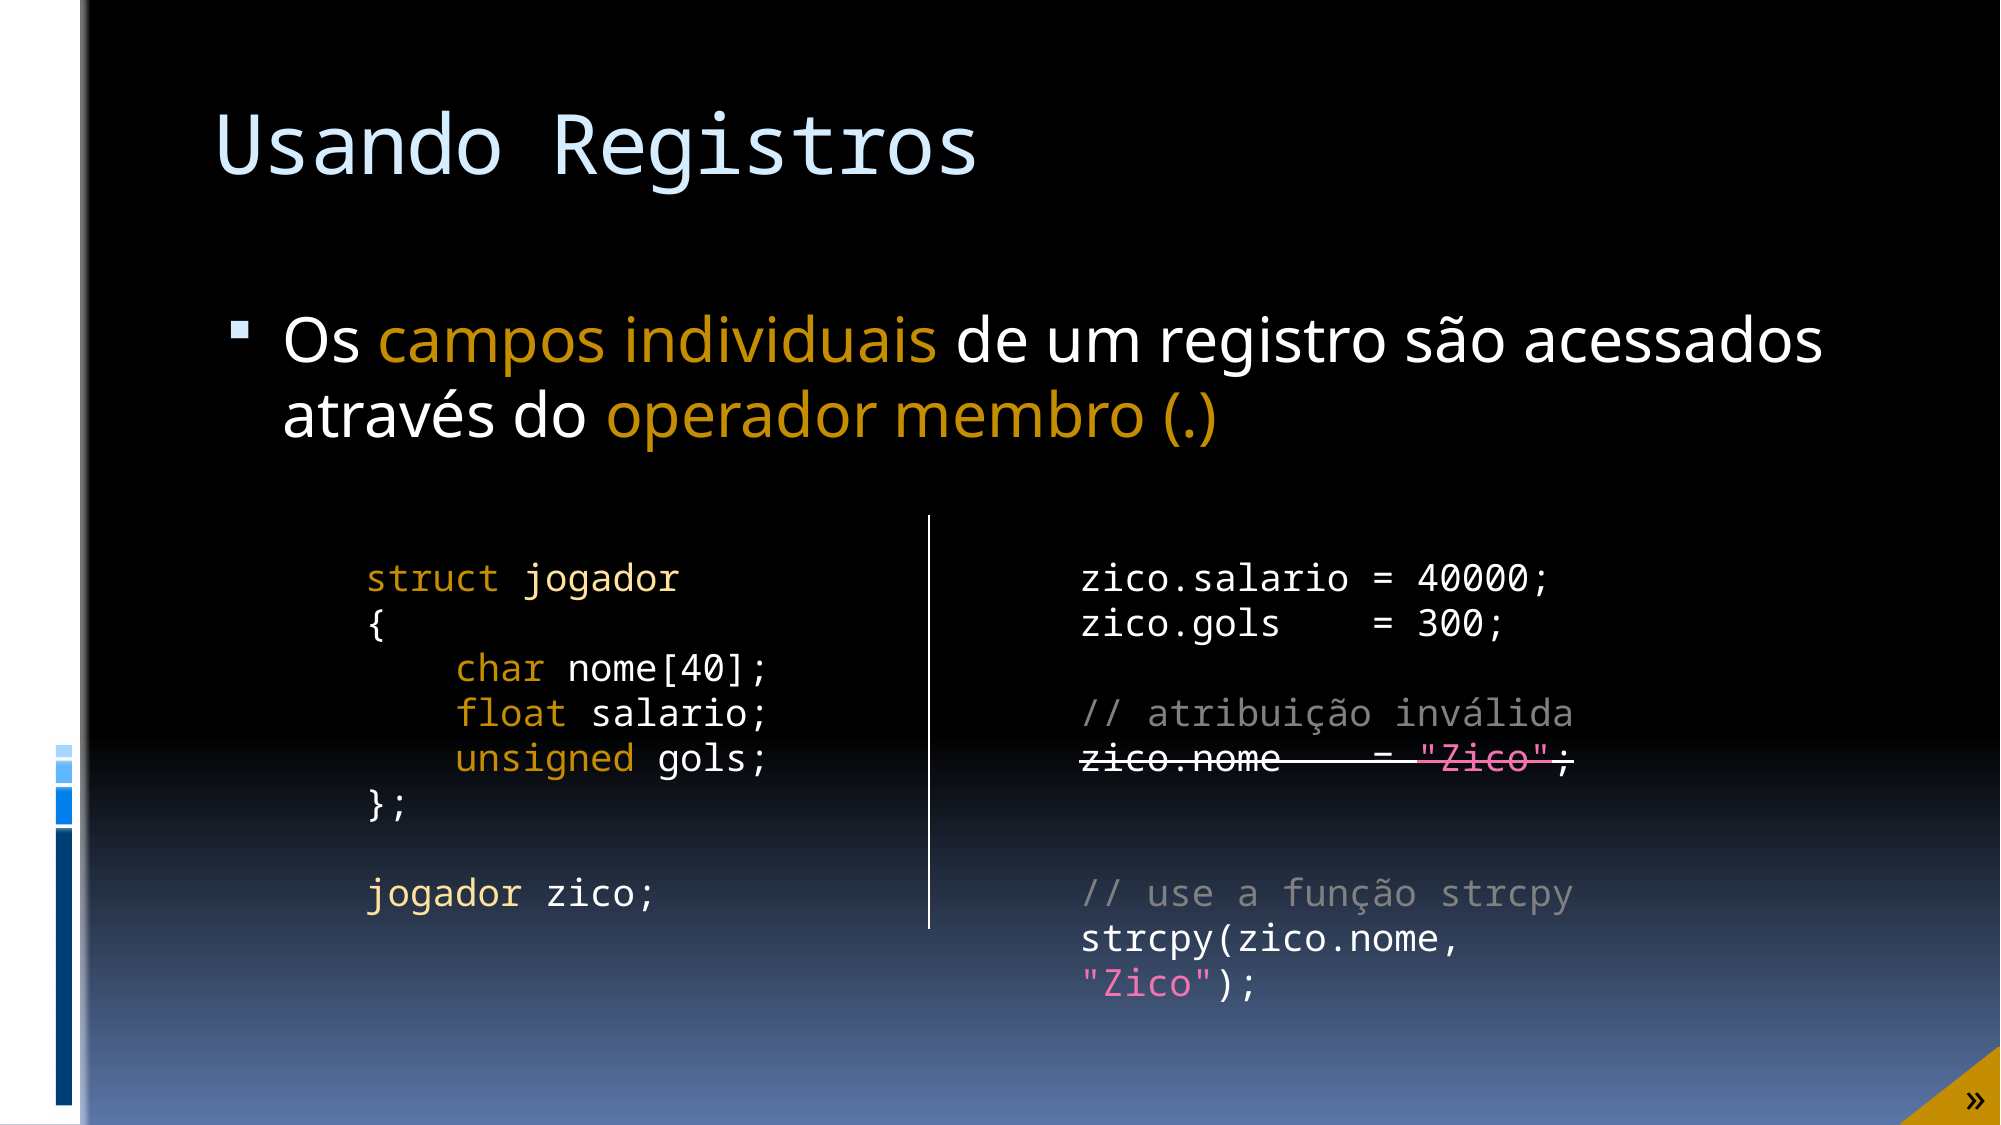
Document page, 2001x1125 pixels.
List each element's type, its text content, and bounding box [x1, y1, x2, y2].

text_box zico.salario = 40000; zico.gols = 300; // atribuição inválida zico.nome = "Zico"; // use a função strcpy strcpy(zico.nome, "Zico"); [1064, 546, 1659, 1012]
list Os campos individuais de um registro são acessados através do operador membro (.) [200, 292, 1900, 1043]
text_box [1901, 1047, 2000, 1125]
text_box struct jogador { char nome[40]; float salario; unsigned gols; }; jogador zico; [350, 546, 882, 967]
title Usando Registros [200, 83, 1900, 234]
